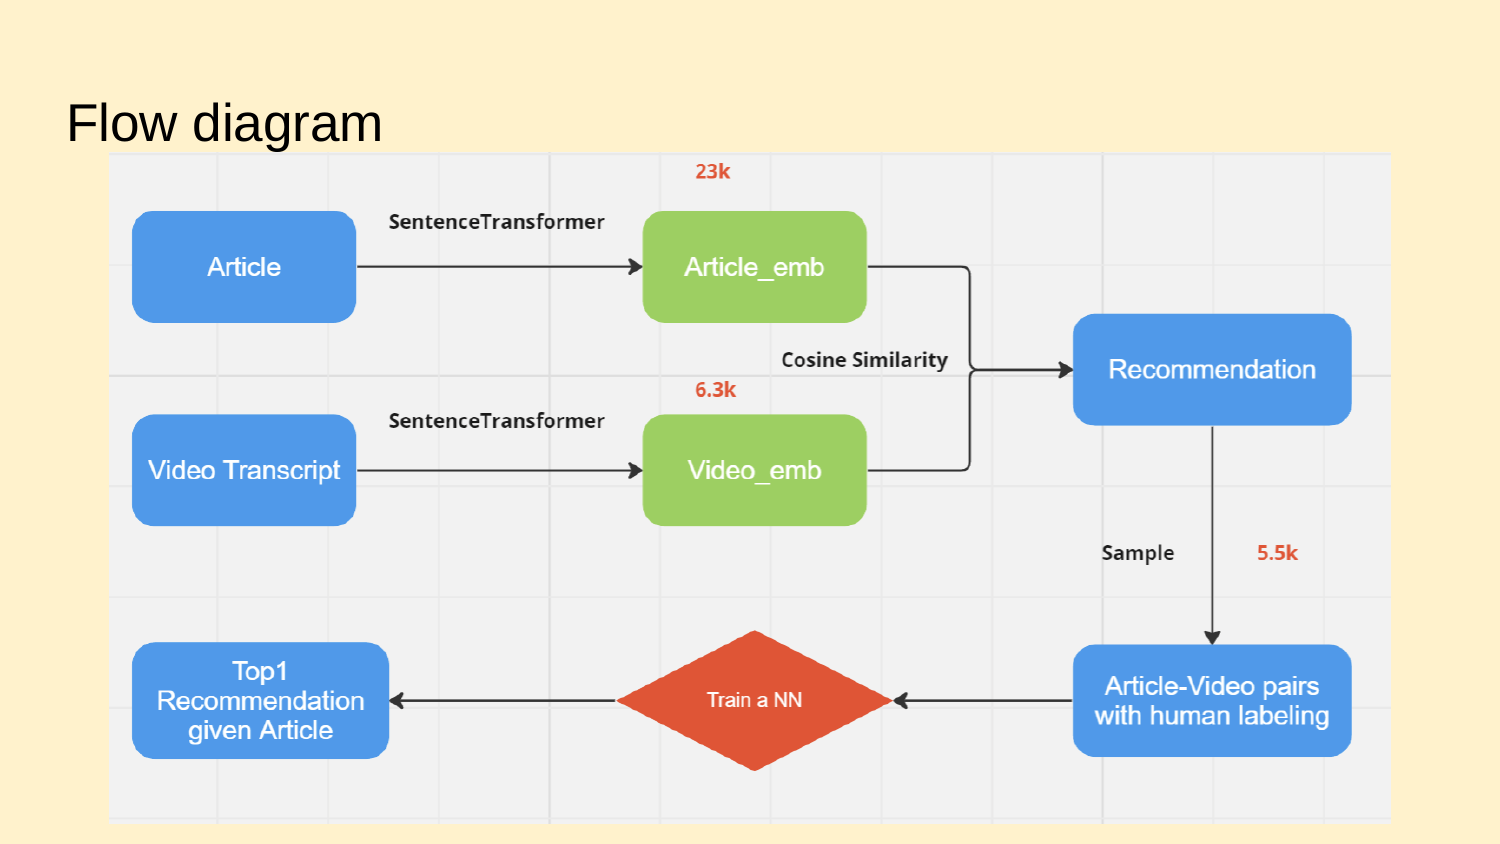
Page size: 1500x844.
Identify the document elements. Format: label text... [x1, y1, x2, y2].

title Flow diagram [51, 72, 1449, 167]
picture [108, 152, 1392, 825]
